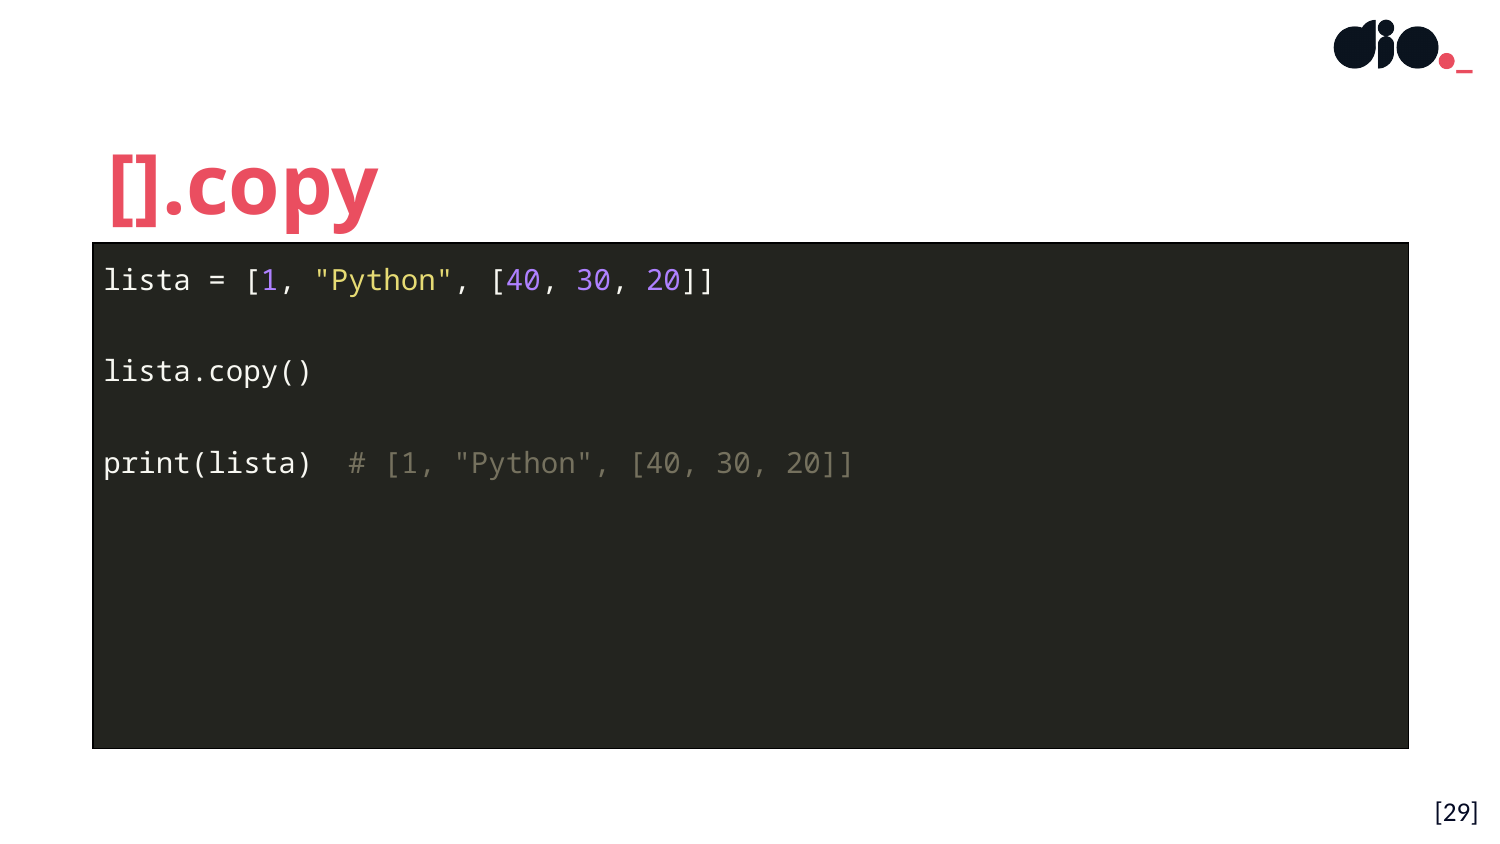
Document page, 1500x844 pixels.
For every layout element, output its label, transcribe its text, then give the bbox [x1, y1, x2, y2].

text_box [].copy [92, 104, 1408, 242]
picture [1333, 19, 1473, 74]
table_header lista = [1, "Python", [40, 30, 20]] lista.copy() print(lista) # [1, "Python", [40, 30, 20]] [94, 244, 1408, 748]
slide_number [29] [1403, 779, 1494, 844]
